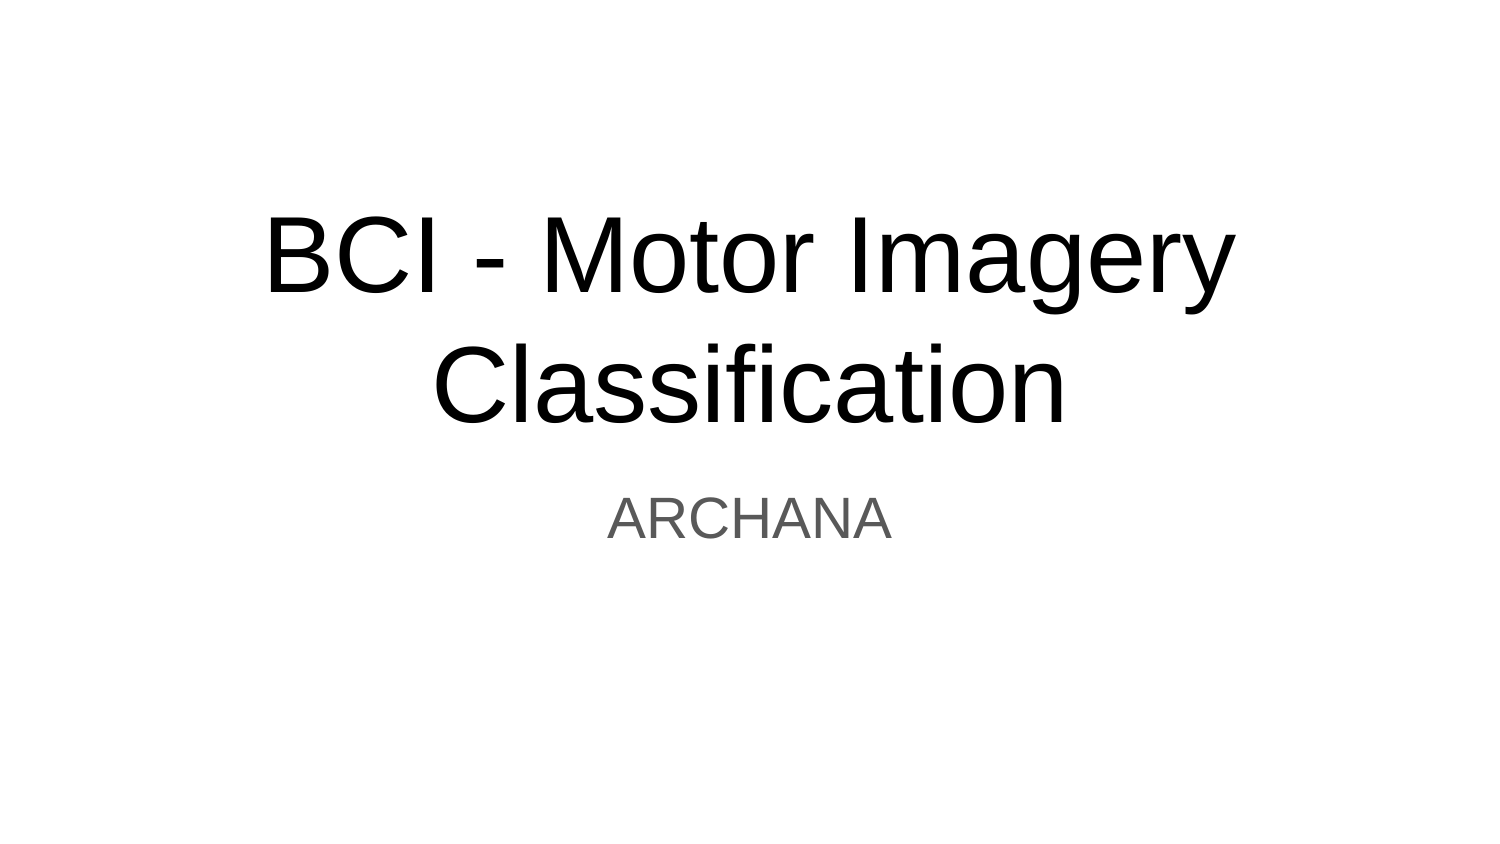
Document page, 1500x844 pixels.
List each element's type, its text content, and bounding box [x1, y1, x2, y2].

subtitle ARCHANA [51, 464, 1449, 595]
title BCI - Motor Imagery Classification [51, 122, 1449, 459]
